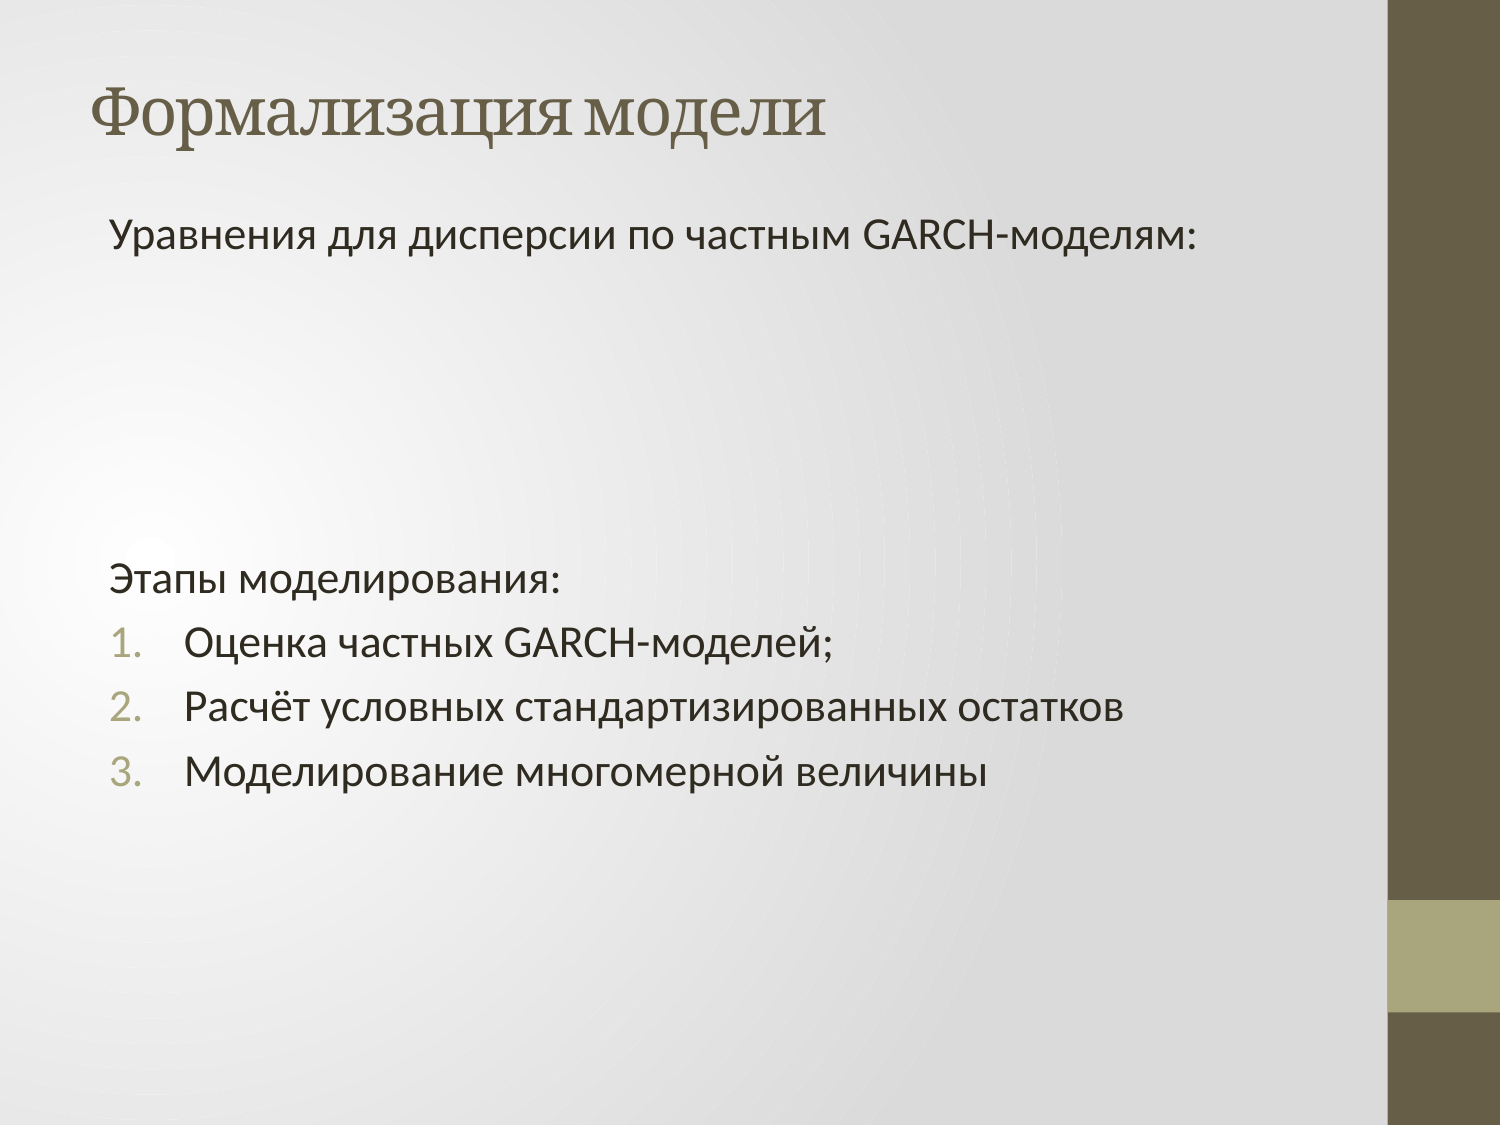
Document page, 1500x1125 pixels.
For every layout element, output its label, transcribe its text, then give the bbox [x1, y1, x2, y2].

title Формализация модели [75, 45, 1325, 173]
